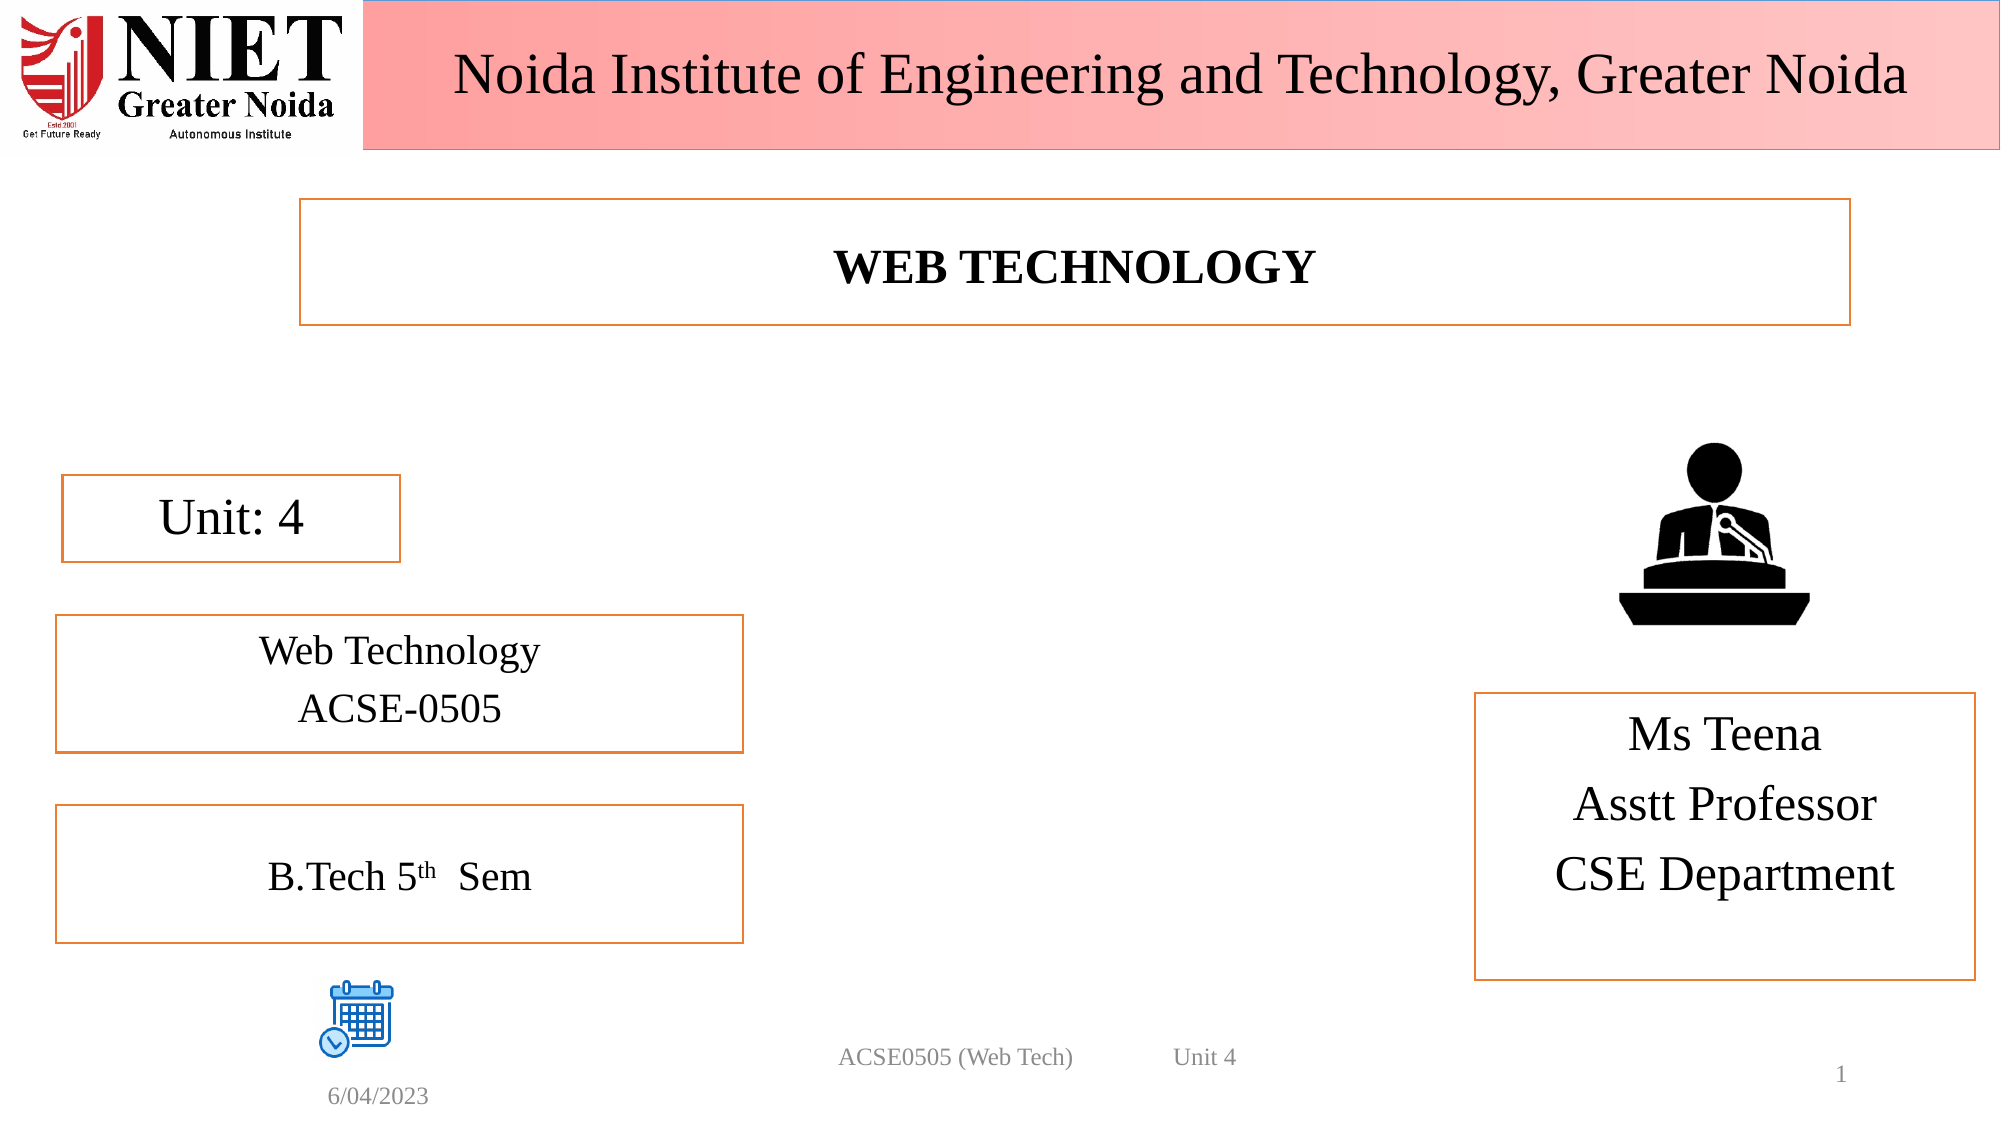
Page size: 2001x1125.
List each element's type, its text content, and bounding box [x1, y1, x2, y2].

footer ACSE0505 (Web Tech) Unit 4 [624, 1025, 1450, 1085]
picture [0, 0, 2001, 1125]
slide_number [312, 1065, 663, 1125]
subtitle WEB TECHNOLOGY [299, 198, 1851, 326]
text_box Ms Teena Asstt Professor CSE Department [1474, 692, 1976, 981]
text_box Web Technology ACSE-0505 [55, 614, 744, 754]
title Noida Institute of Engineering and Technology, Greater Noida [363, 0, 2000, 150]
slide_number 1 [1412, 1042, 1863, 1103]
text_box Unit: 4 [61, 474, 401, 563]
text_box B.Tech 5th Sem [55, 804, 744, 944]
